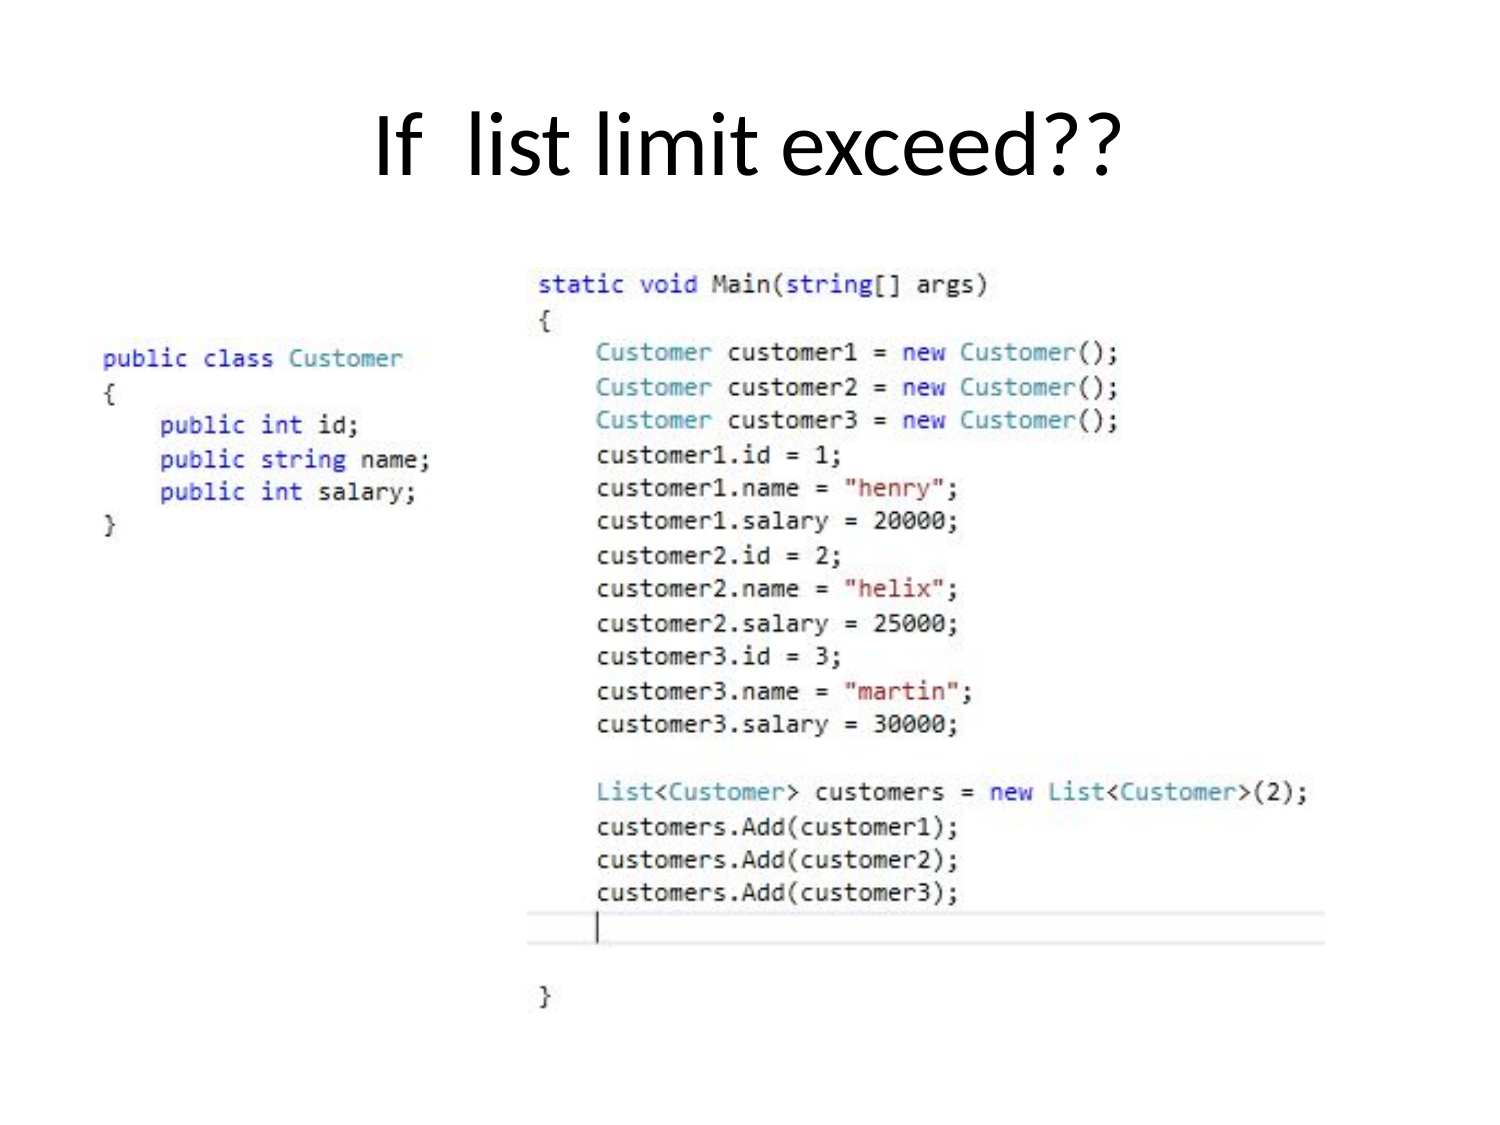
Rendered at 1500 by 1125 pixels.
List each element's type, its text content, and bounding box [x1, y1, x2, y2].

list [87, 337, 483, 551]
title If list limit exceed?? [75, 45, 1425, 233]
picture [526, 266, 1326, 1013]
